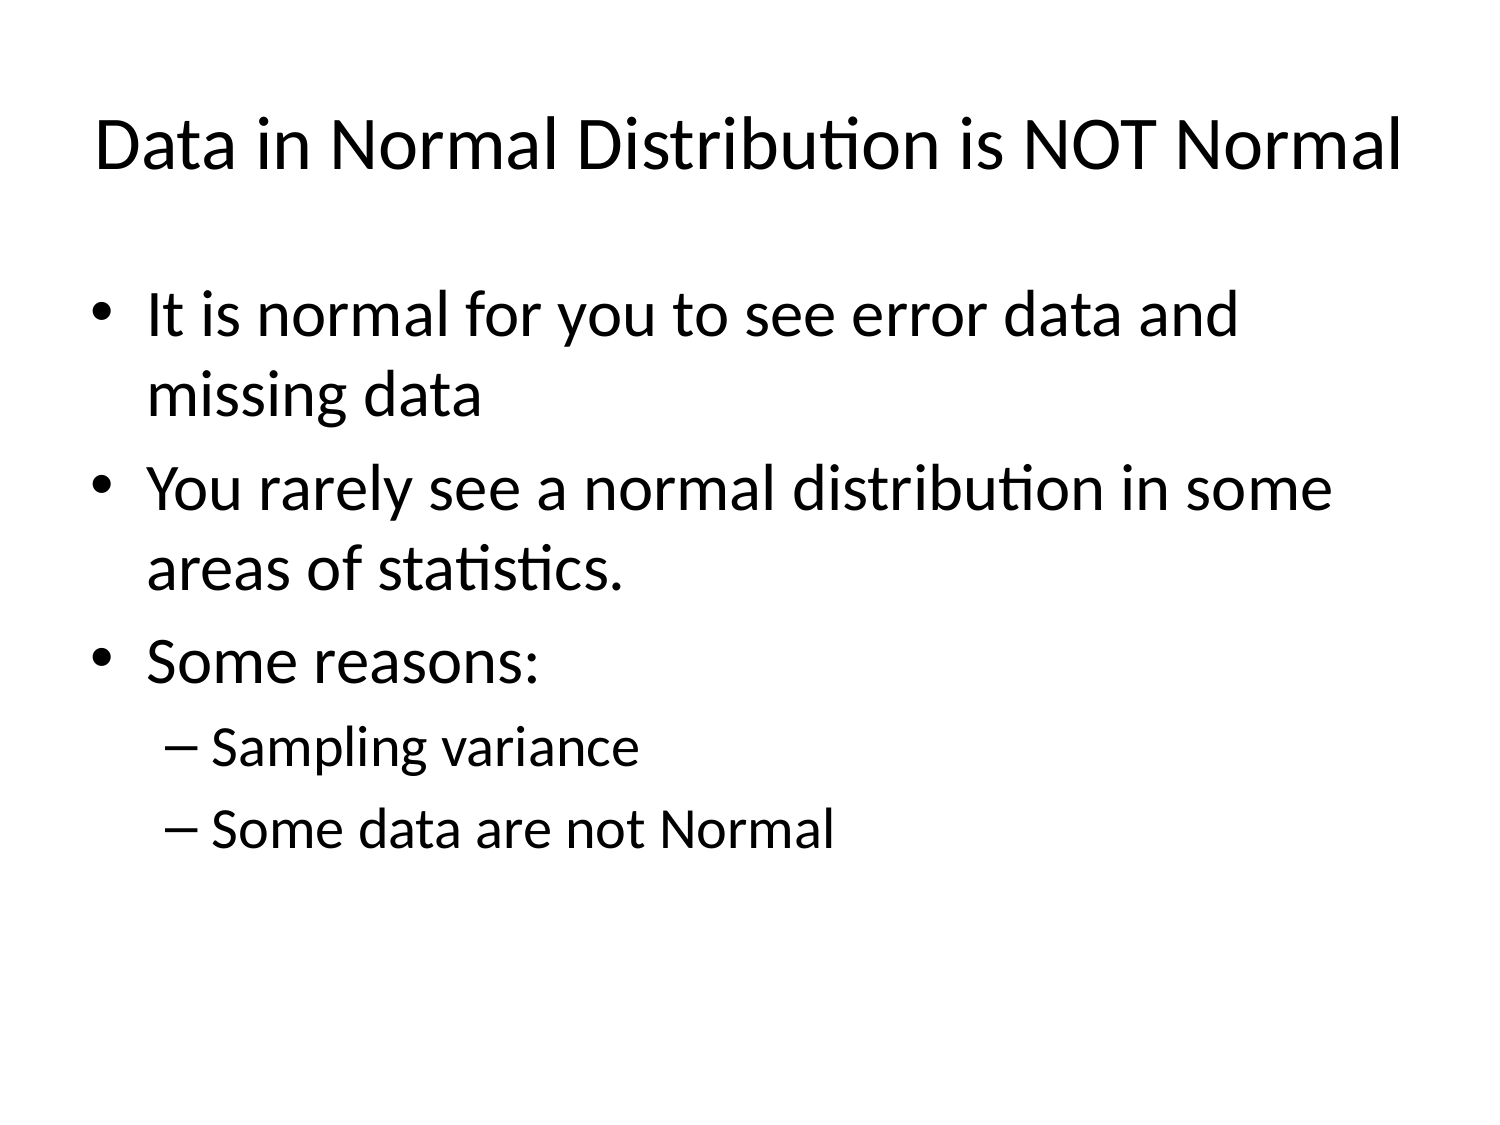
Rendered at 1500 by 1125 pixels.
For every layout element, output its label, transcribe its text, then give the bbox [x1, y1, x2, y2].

title Data in Normal Distribution is NOT Normal [75, 45, 1425, 233]
list It is normal for you to see error data and missing data You rarely see a normal distribution in some areas of statistics. Some reasons: Sampling variance Some data are not Normal [75, 262, 1425, 1005]
